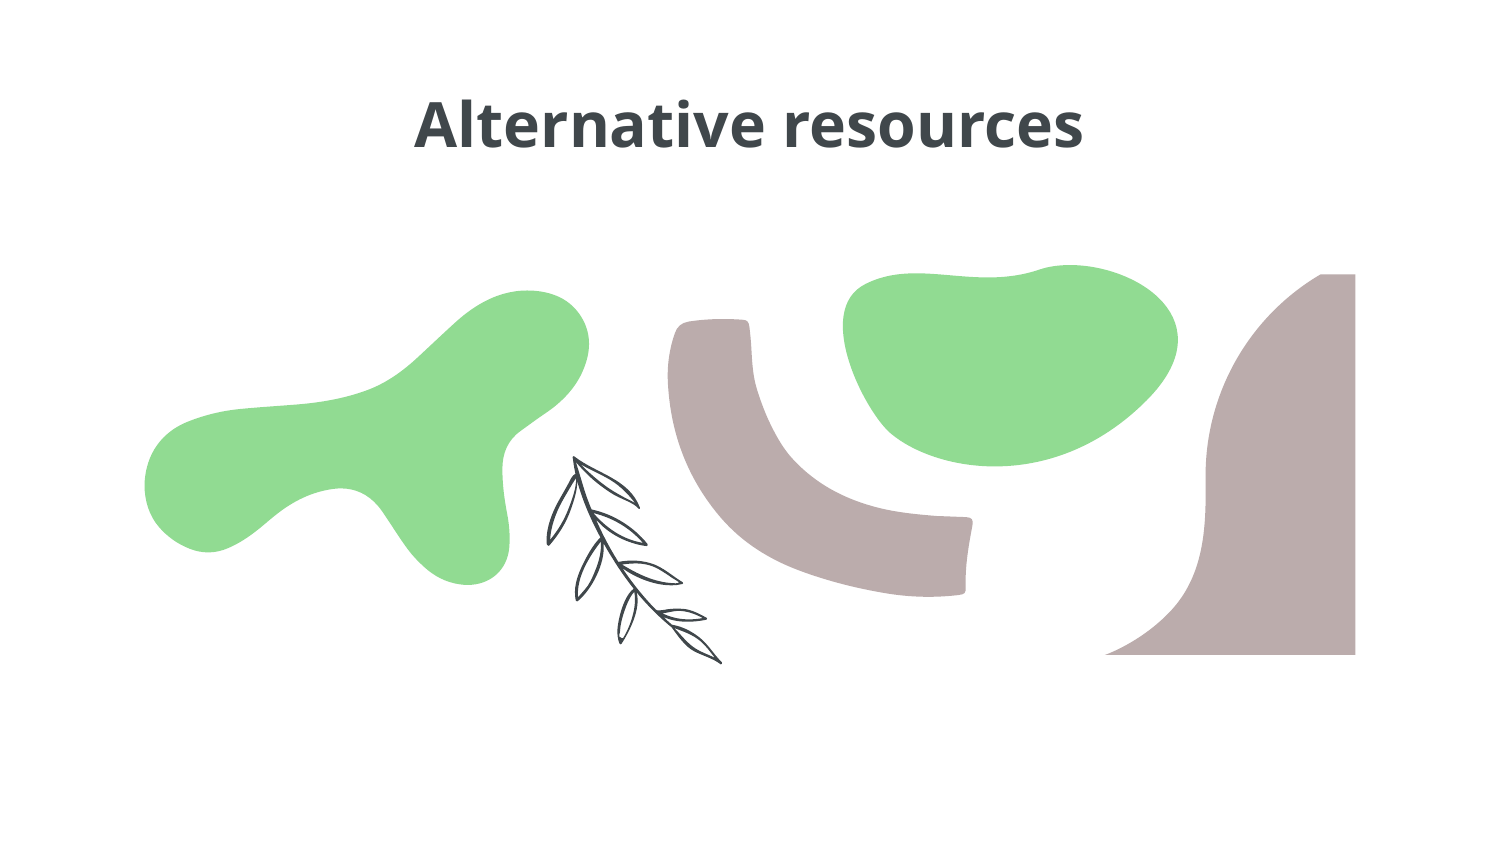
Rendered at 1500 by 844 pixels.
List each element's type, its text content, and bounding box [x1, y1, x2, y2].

text_box [144, 290, 590, 585]
text_box [667, 319, 973, 597]
text_box [1104, 274, 1356, 655]
title Alternative resources [116, 85, 1383, 175]
text_box [842, 265, 1178, 467]
text_box [546, 456, 722, 665]
